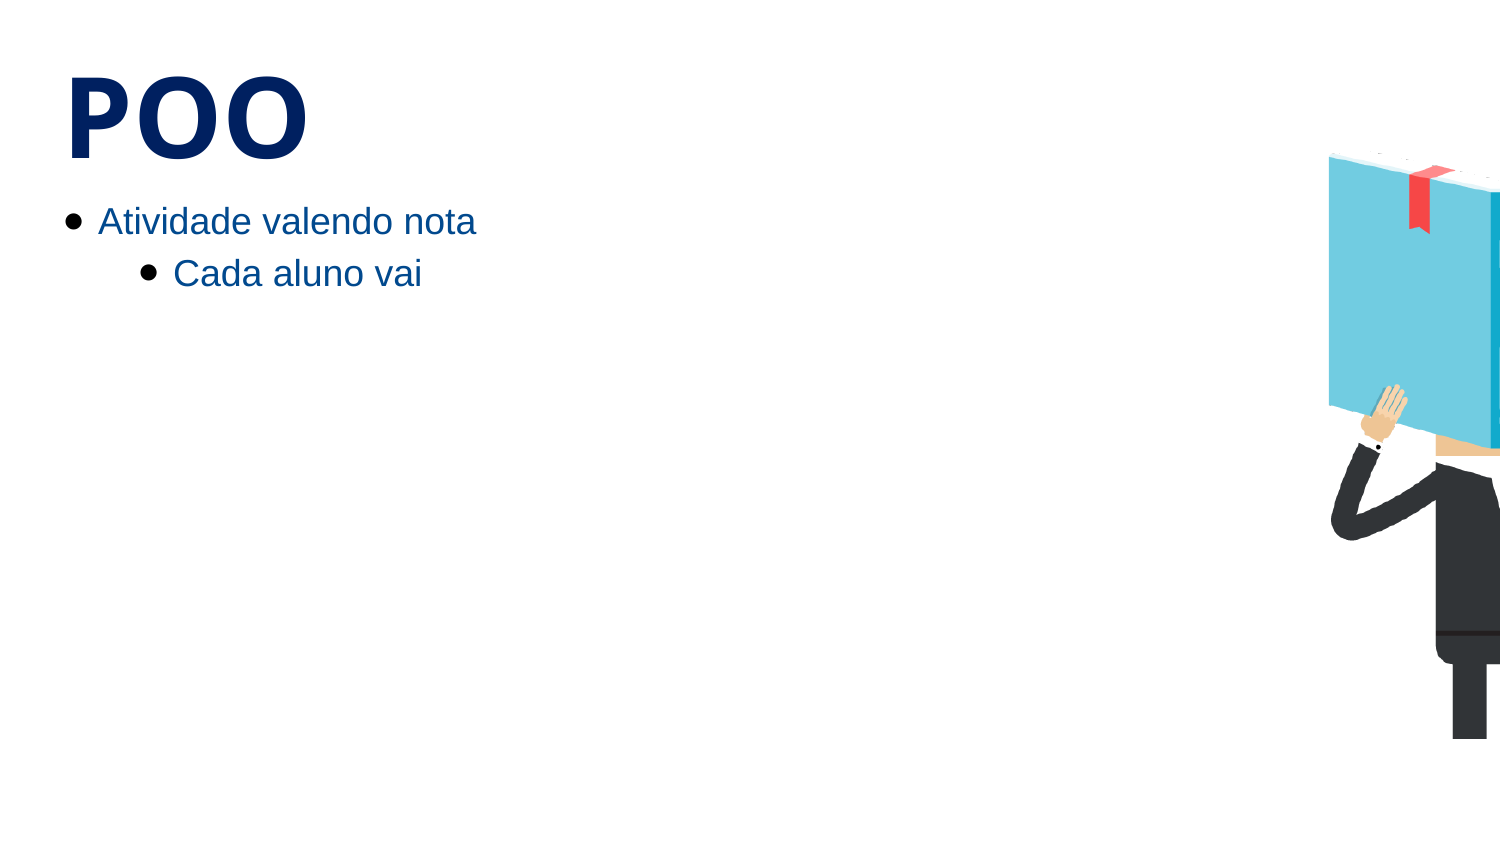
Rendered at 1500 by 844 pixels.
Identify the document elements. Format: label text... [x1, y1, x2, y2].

picture [1328, 147, 1500, 739]
text_box Atividade valendo nota Cada aluno vai [47, 182, 1311, 353]
text_box POO [47, 30, 1276, 179]
